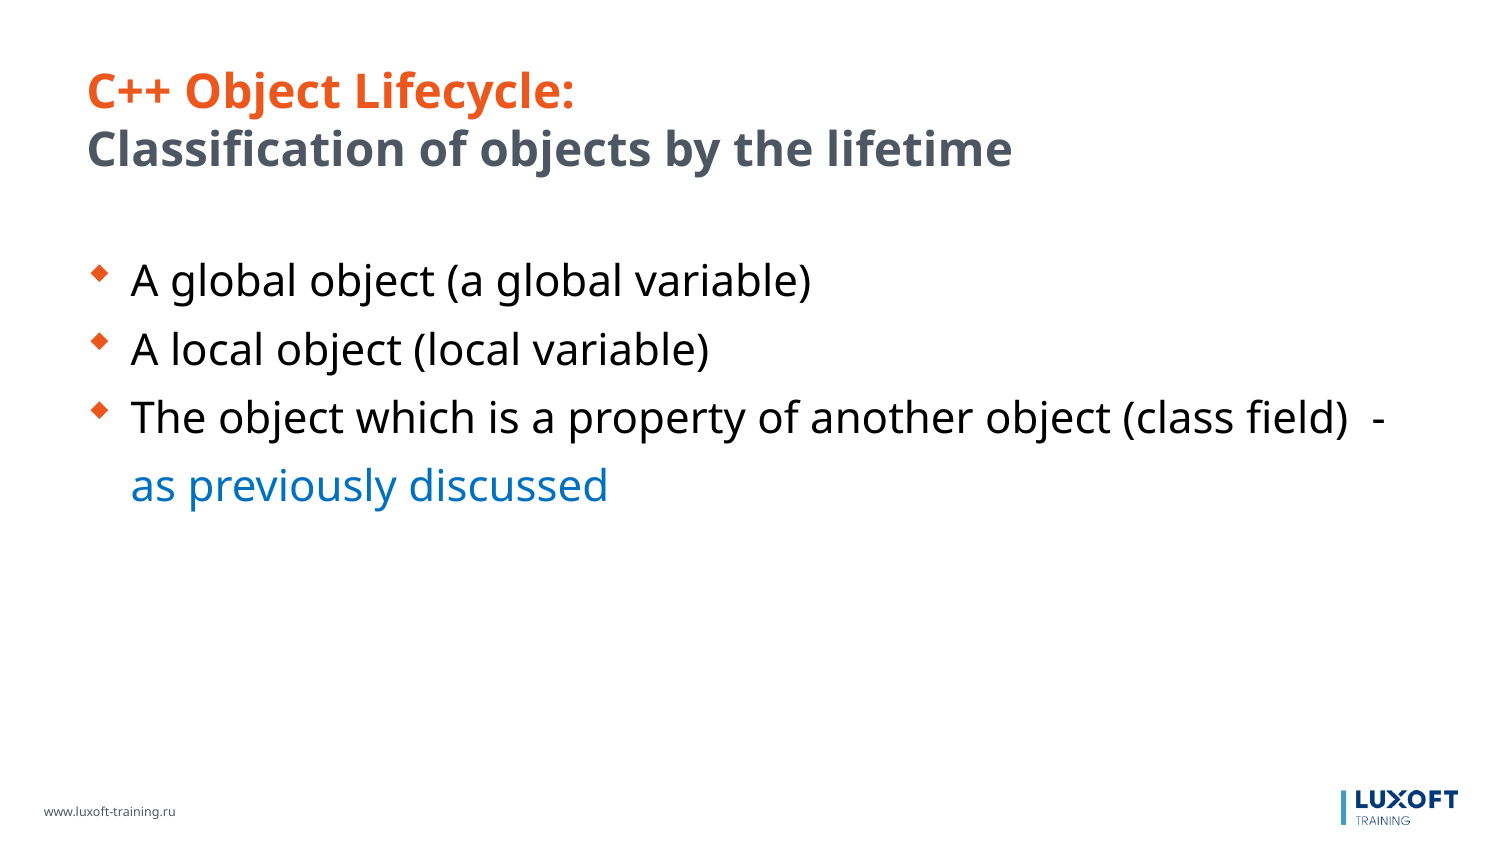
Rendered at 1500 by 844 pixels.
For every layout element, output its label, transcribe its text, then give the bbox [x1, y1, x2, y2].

picture [1341, 790, 1458, 825]
text_box C++ Object Lifecycle: Classification of objects by the lifetime [75, 32, 1425, 205]
text_box A global object (a global variable) A local object (local variable) The object which is a property of another object (class field) - as previously discussed [75, 231, 1425, 794]
